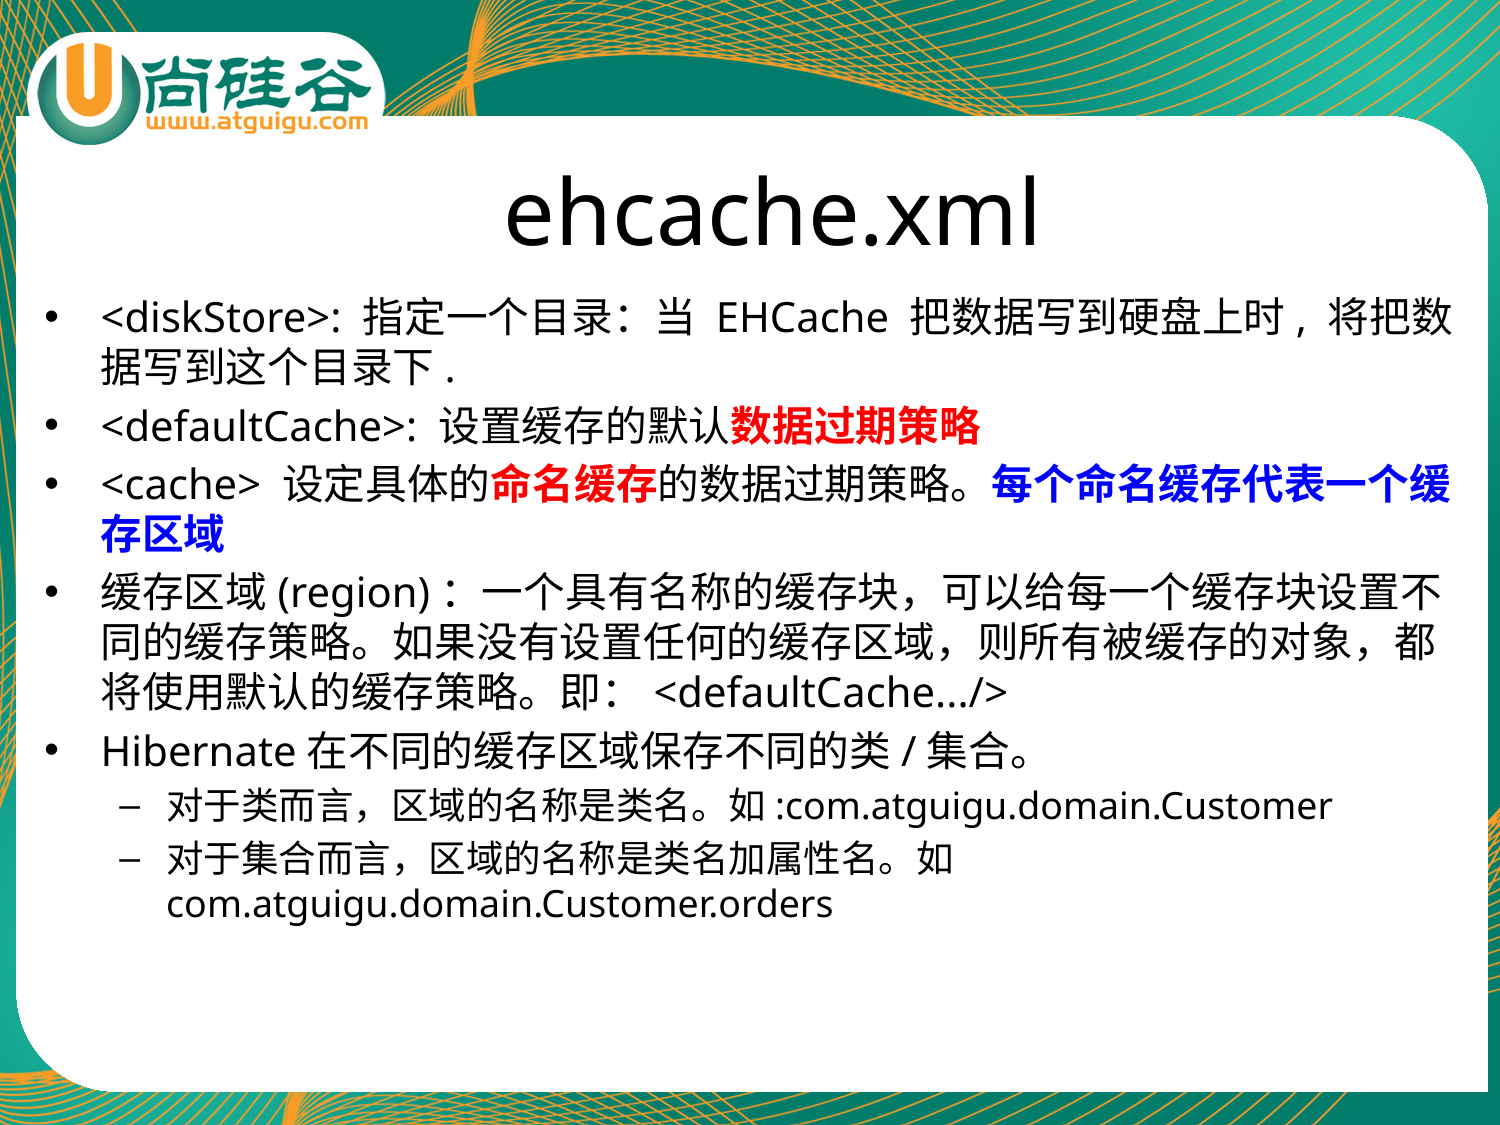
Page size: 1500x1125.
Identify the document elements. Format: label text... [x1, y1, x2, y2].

title ehcache.xml [135, 115, 1411, 283]
list <diskStore>: 指定一个目录：当 EHCache 把数据写到硬盘上时, 将把数据写到这个目录下. <defaultCache>: 设置缓存的默认数据过期策略 <cache> 设定具体的命名缓存的数据过期策略。每个命名缓存代表一个缓存区域 缓存区域(region)：一个具有名称的缓存块，可以给每一个缓存块设置不同的缓存策略。如果没有设置任何的缓存区域，则所有被缓存的对象，都将使用默认的缓存策略。即：<defaultCache.../> Hibernate在不同的缓存区域保存不同的类/集合。 对于类而言，区域的名称是类名。如:com.atguigu.domain.Customer 对于集合而言，区域的名称是类名加属性名。如com.atguigu.domain.Customer.orders [29, 283, 1471, 965]
picture [0, 0, 1500, 1125]
